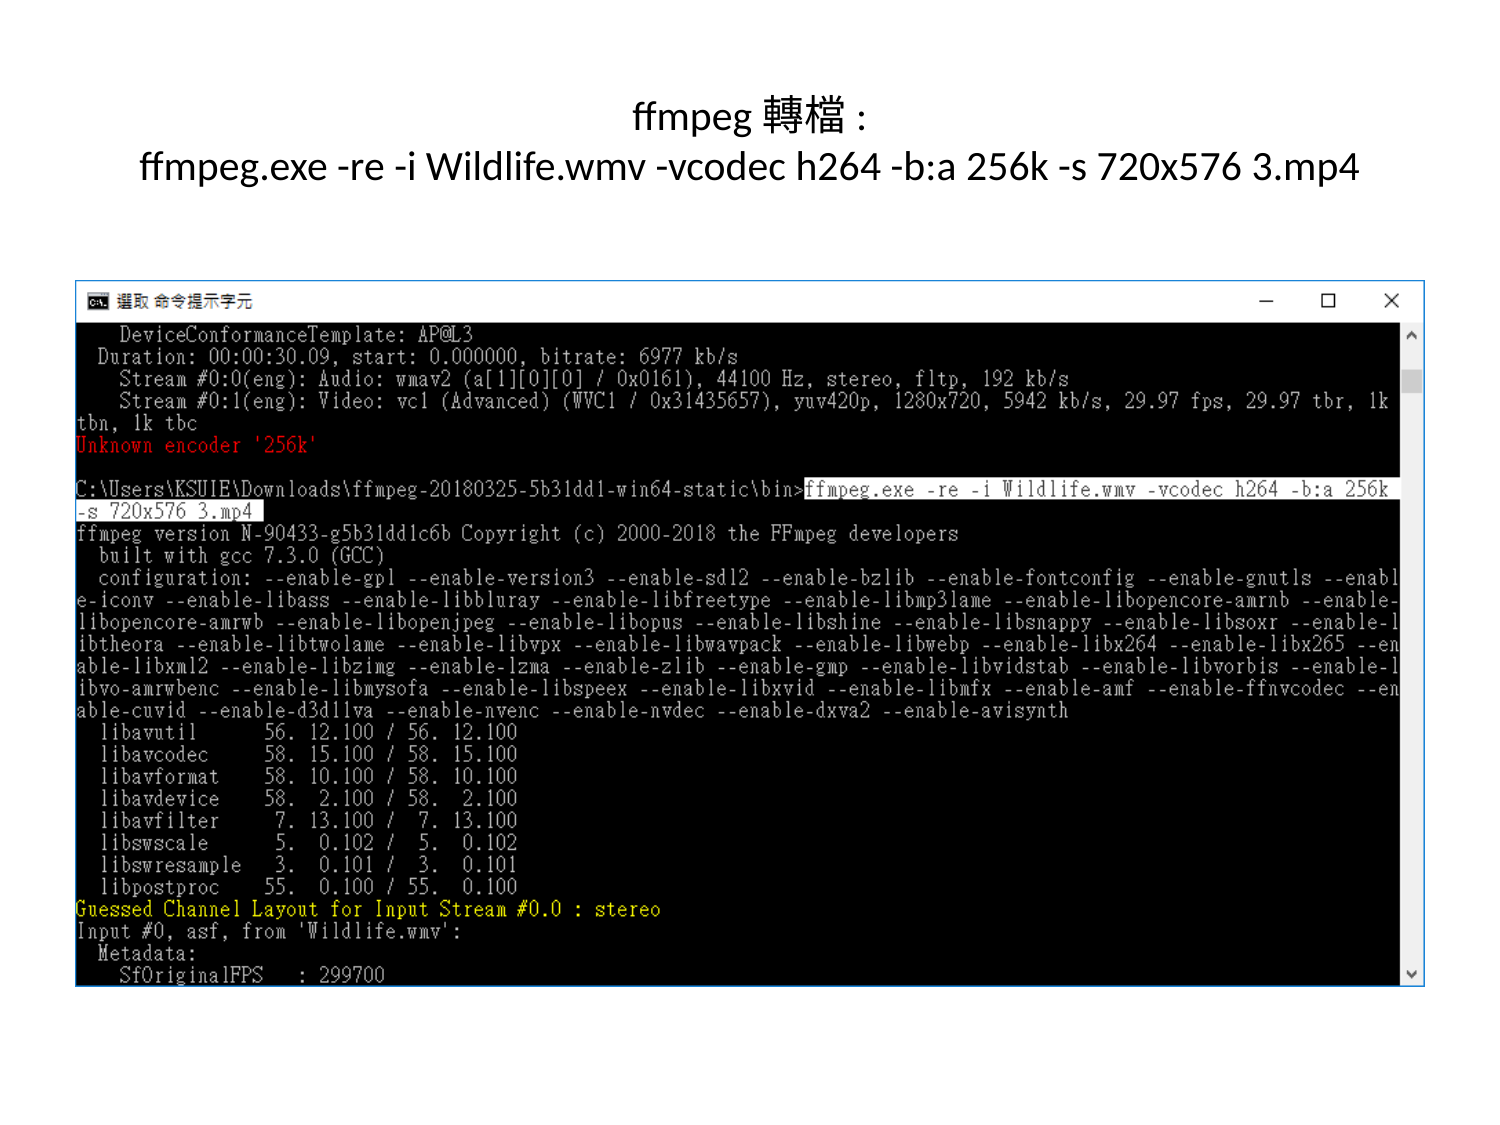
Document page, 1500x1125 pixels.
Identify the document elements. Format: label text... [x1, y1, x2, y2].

title ffmpeg轉檔: ffmpeg.exe -re -i Wildlife.wmv -vcodec h264 -b:a 256k -s 720x576 3.mp4 [75, 45, 1425, 233]
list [74, 280, 1426, 987]
